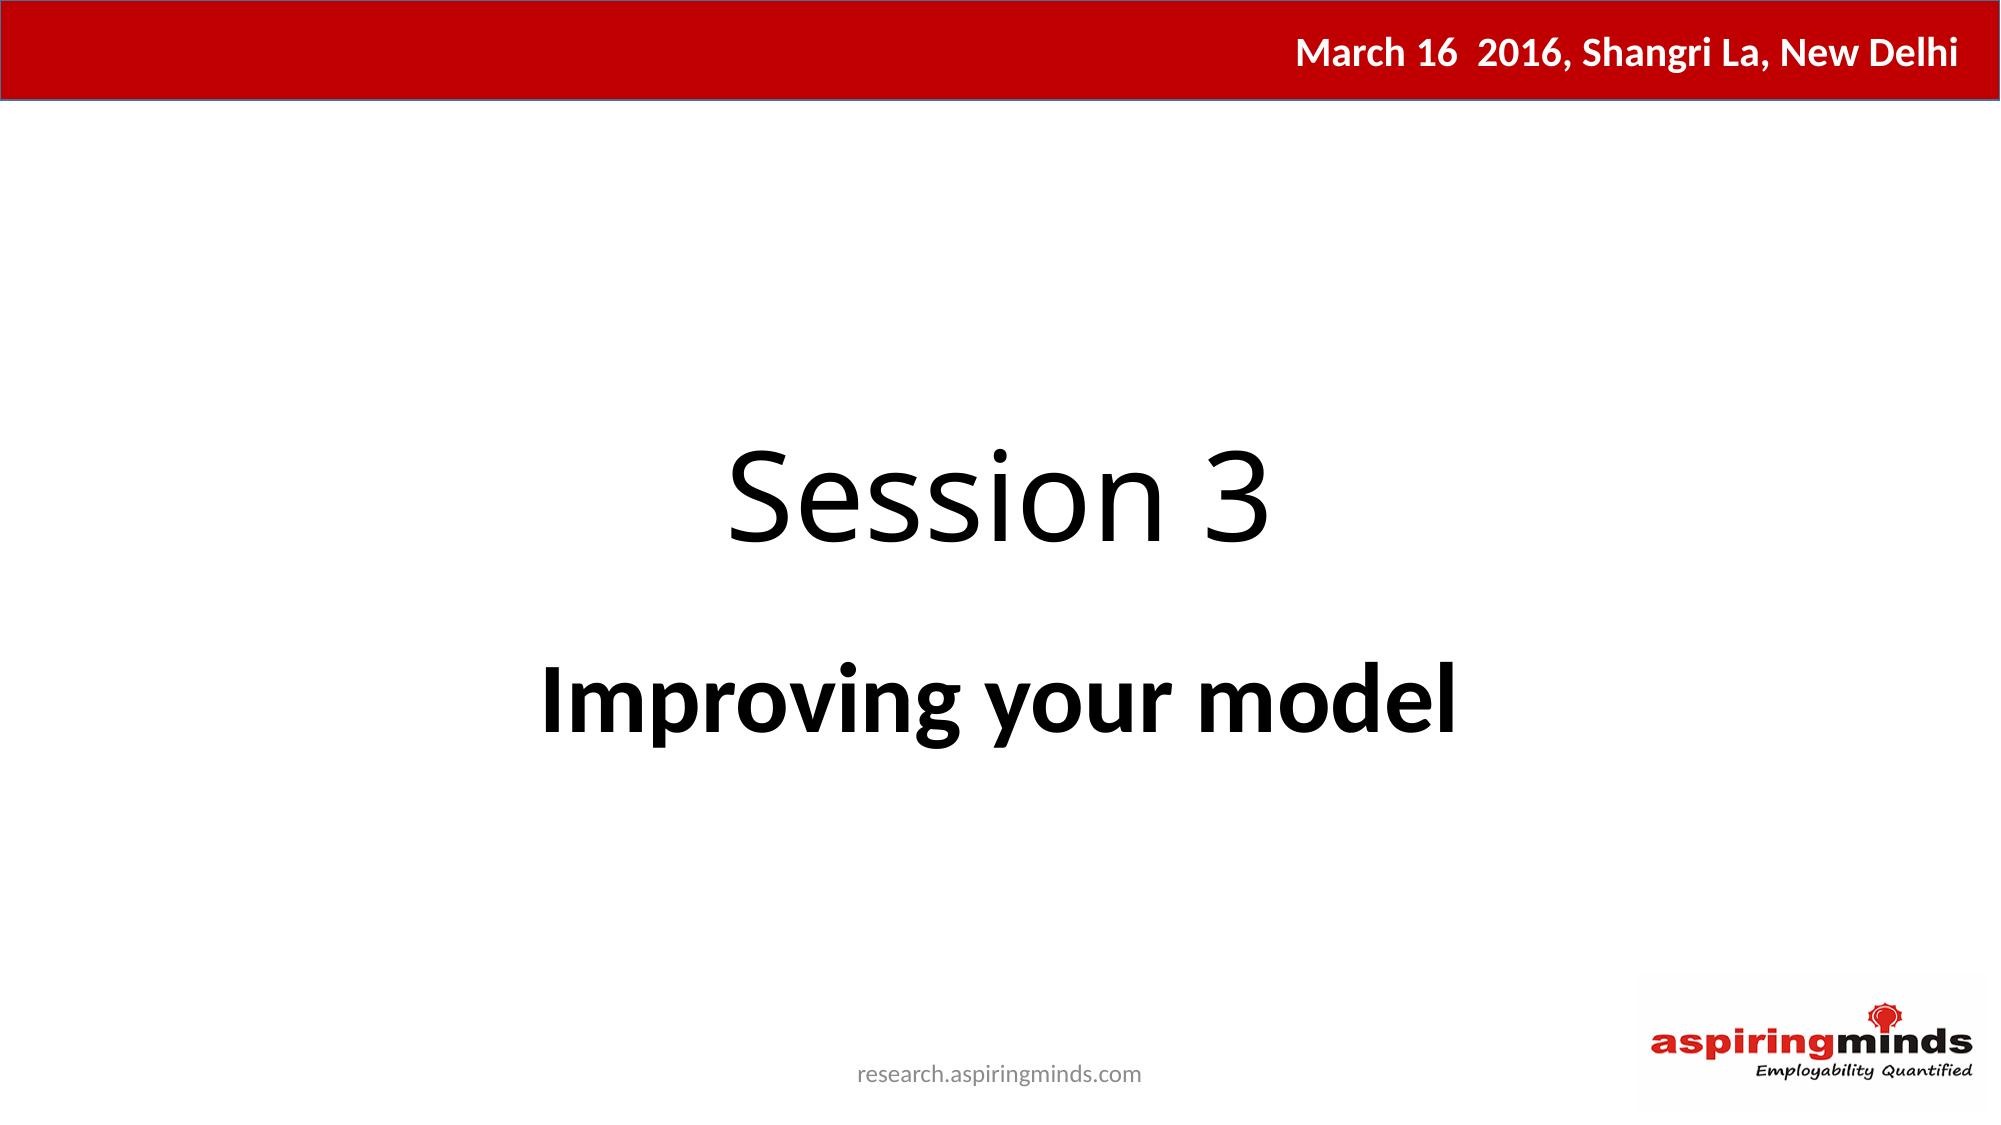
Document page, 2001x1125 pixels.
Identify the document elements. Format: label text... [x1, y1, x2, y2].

picture [1637, 973, 1988, 1112]
title Session 3 [249, 184, 1750, 576]
text_box March 16 2016, Shangri La, New Delhi [1280, 17, 2000, 82]
text_box [0, 0, 2000, 101]
subtitle Improving your model [249, 639, 1750, 911]
footer research.aspiringminds.com [662, 1042, 1338, 1103]
